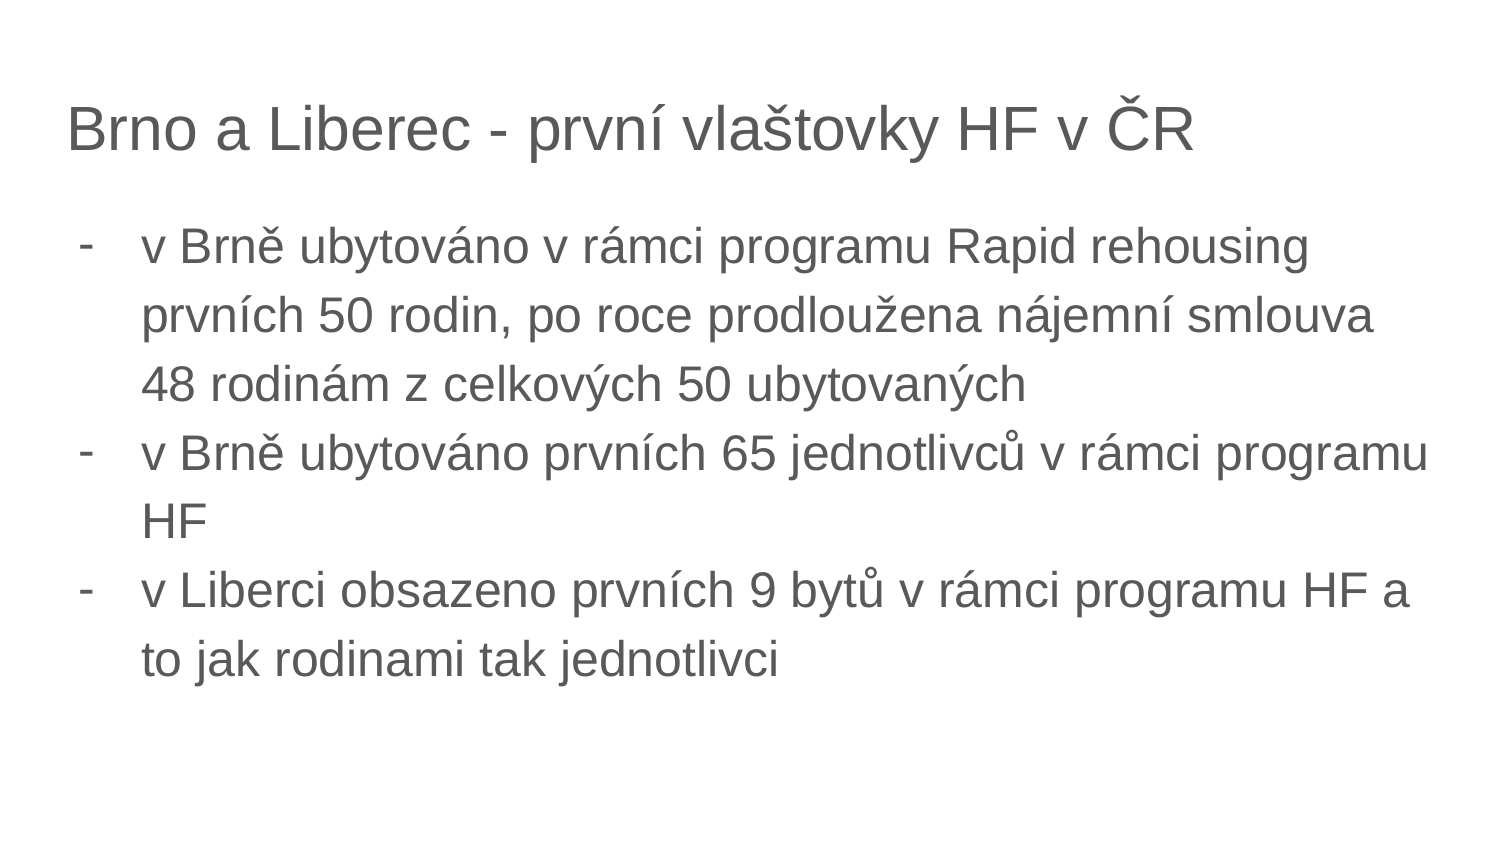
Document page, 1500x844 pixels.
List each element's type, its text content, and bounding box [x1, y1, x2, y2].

list v Brně ubytováno v rámci programu Rapid rehousing prvních 50 rodin, po roce prodloužena nájemní smlouva 48 rodinám z celkových 50 ubytovaných v Brně ubytováno prvních 65 jednotlivců v rámci programu HF v Liberci obsazeno prvních 9 bytů v rámci programu HF a to jak rodinami tak jednotlivci [51, 189, 1449, 750]
title Brno a Liberec - první vlaštovky HF v ČR [51, 72, 1449, 167]
